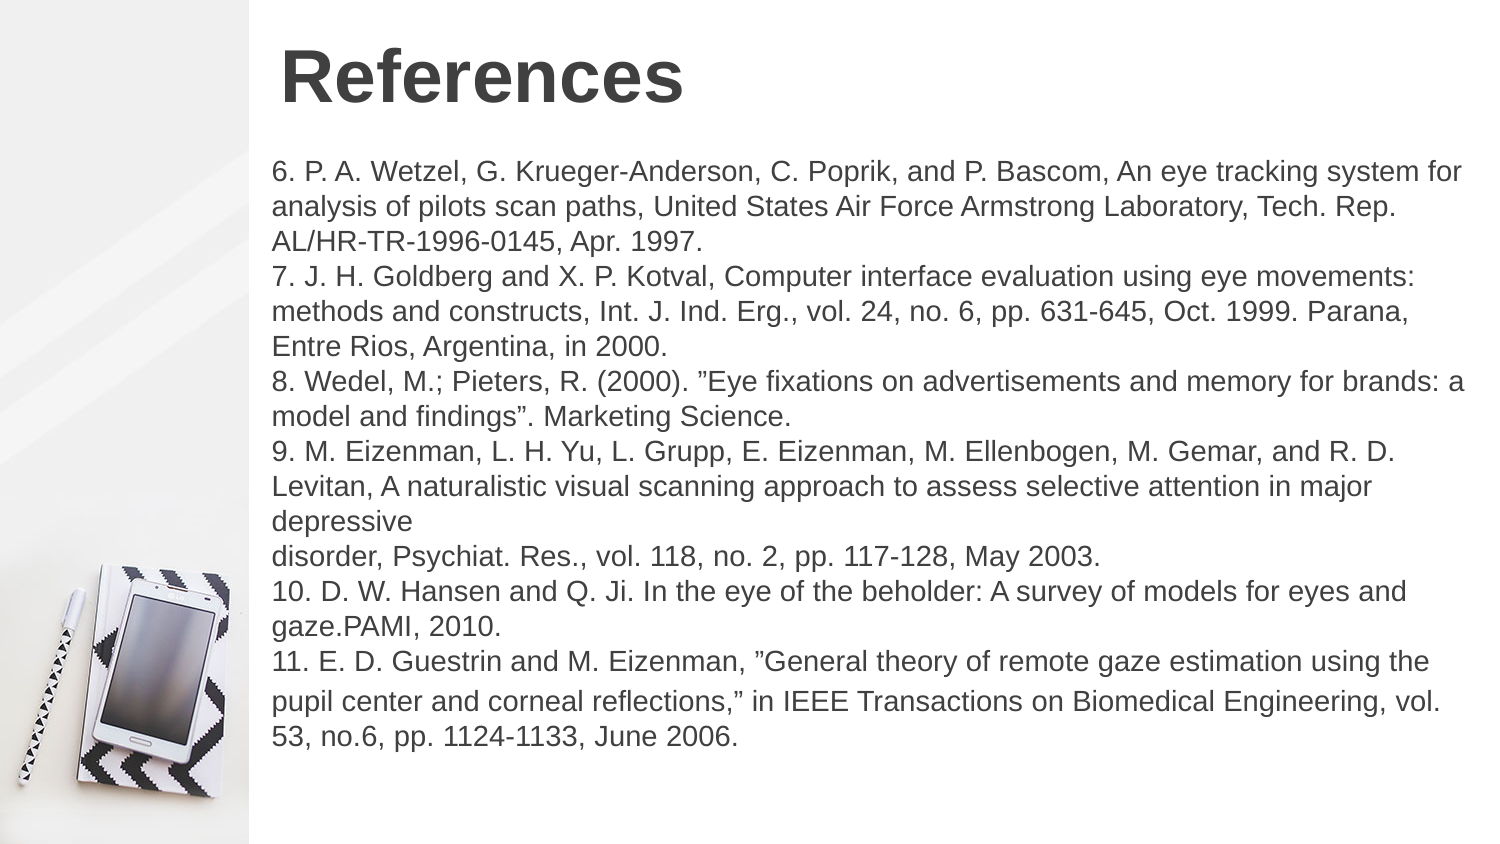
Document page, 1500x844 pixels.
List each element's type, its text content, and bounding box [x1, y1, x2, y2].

title References [265, 0, 1500, 146]
list 6. P. A. Wetzel, G. Krueger-Anderson, C. Poprik, and P. Bascom, An eye tracking system for analysis of pilots scan paths, United States Air Force Armstrong Laboratory, Tech. Rep. AL/HR-TR-1996-0145, Apr. 1997. 7. J. H. Goldberg and X. P. Kotval, Computer interface evaluation using eye movements: methods and constructs, Int. J. Ind. Erg., vol. 24, no. 6, pp. 631-645, Oct. 1999. Parana, Entre Rios, Argentina, in 2000. 8. Wedel, M.; Pieters, R. (2000). ”Eye fixations on advertisements and memory for brands: a model and findings”. Marketing Science. 9. M. Eizenman, L. H. Yu, L. Grupp, E. Eizenman, M. Ellenbogen, M. Gemar, and R. D. Levitan, A naturalistic visual scanning approach to assess selective attention in major depressive disorder, Psychiat. Res., vol. 118, no. 2, pp. 117-128, May 2003. 10. D. W. Hansen and Q. Ji. In the eye of the beholder: A survey of models for eyes and gaze.PAMI, 2010. 11. E. D. Guestrin and M. Eizenman, ”General theory of remote gaze estimation using the pupil center and corneal reflections,” in IEEE Transactions on Biomedical Engineering, vol. 53, no.6, pp. 1124-1133, June 2006. [206, 145, 1483, 765]
picture [0, 0, 1500, 844]
